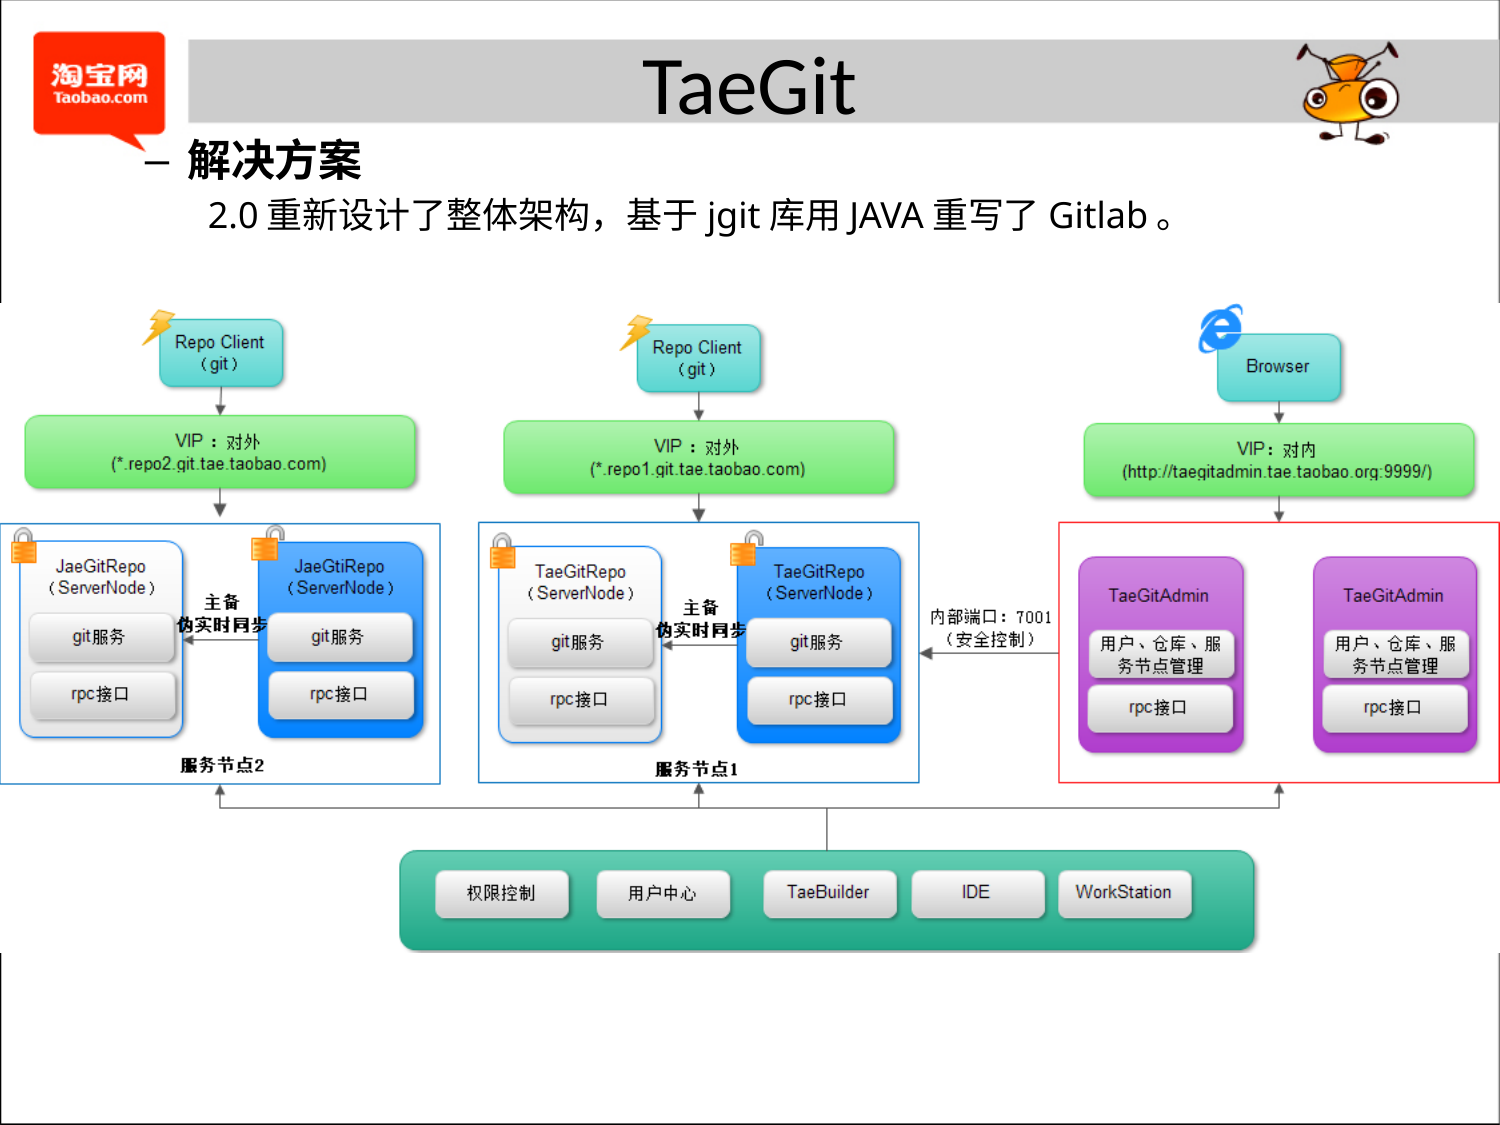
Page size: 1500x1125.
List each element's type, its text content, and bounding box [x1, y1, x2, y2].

picture [0, 0, 1500, 1125]
list 解决方案 2.0重新设计了整体架构，基于jgit库用JAVA重写了Gitlab。 [73, 125, 1495, 244]
text_box TaeGit [74, 0, 1425, 125]
